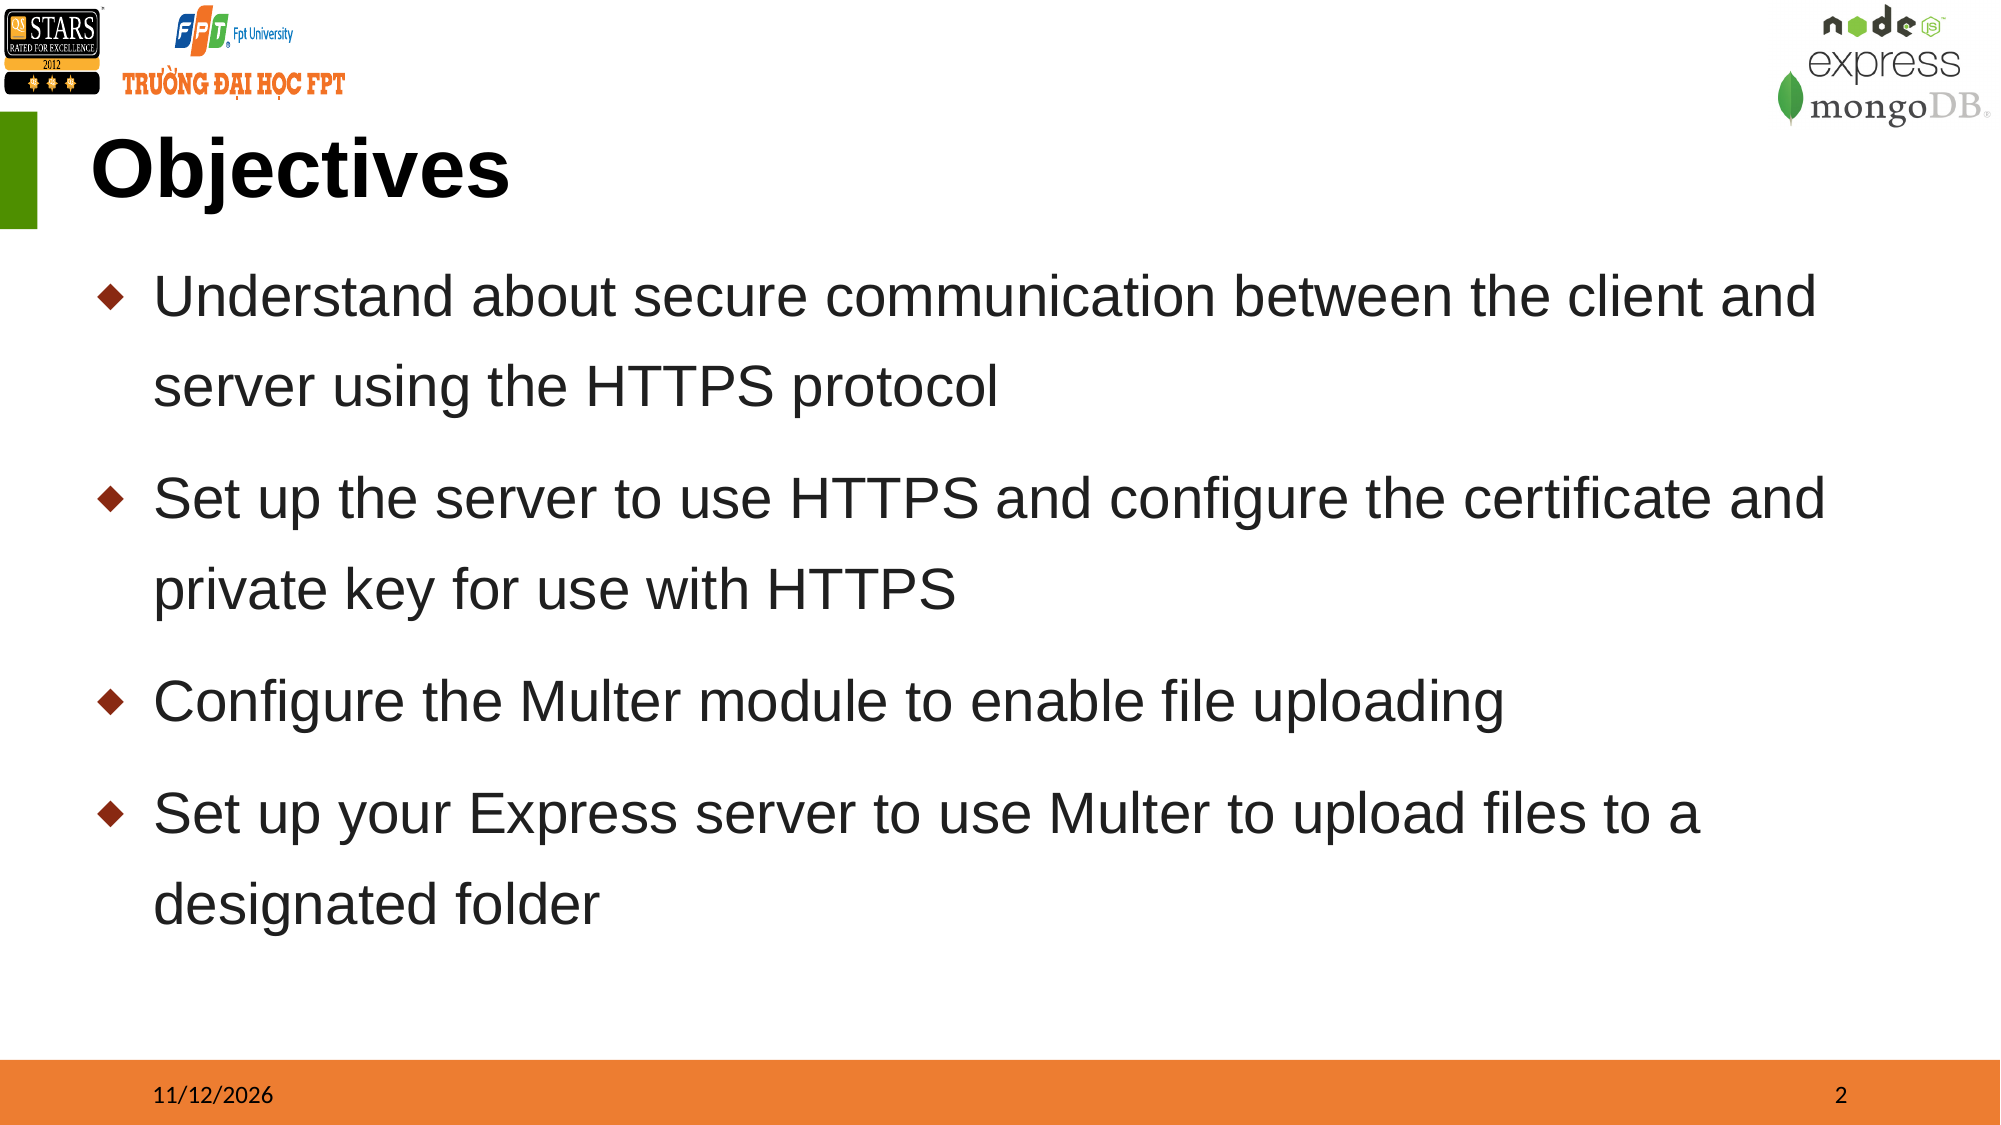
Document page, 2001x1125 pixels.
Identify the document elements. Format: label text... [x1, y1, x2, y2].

picture [1768, 0, 2000, 130]
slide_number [137, 1063, 588, 1124]
list Understand about secure communication between the client and server using the HTTPS protocol Set up the server to use HTTPS and configure the certificate and private key for use with HTTPS Configure the Multer module to enable file uploading Set up your Express server to use Multer to upload files to a designated folder [82, 229, 1916, 1047]
slide_number 2 [1412, 1063, 1863, 1124]
title Objectives [37, 111, 1978, 230]
